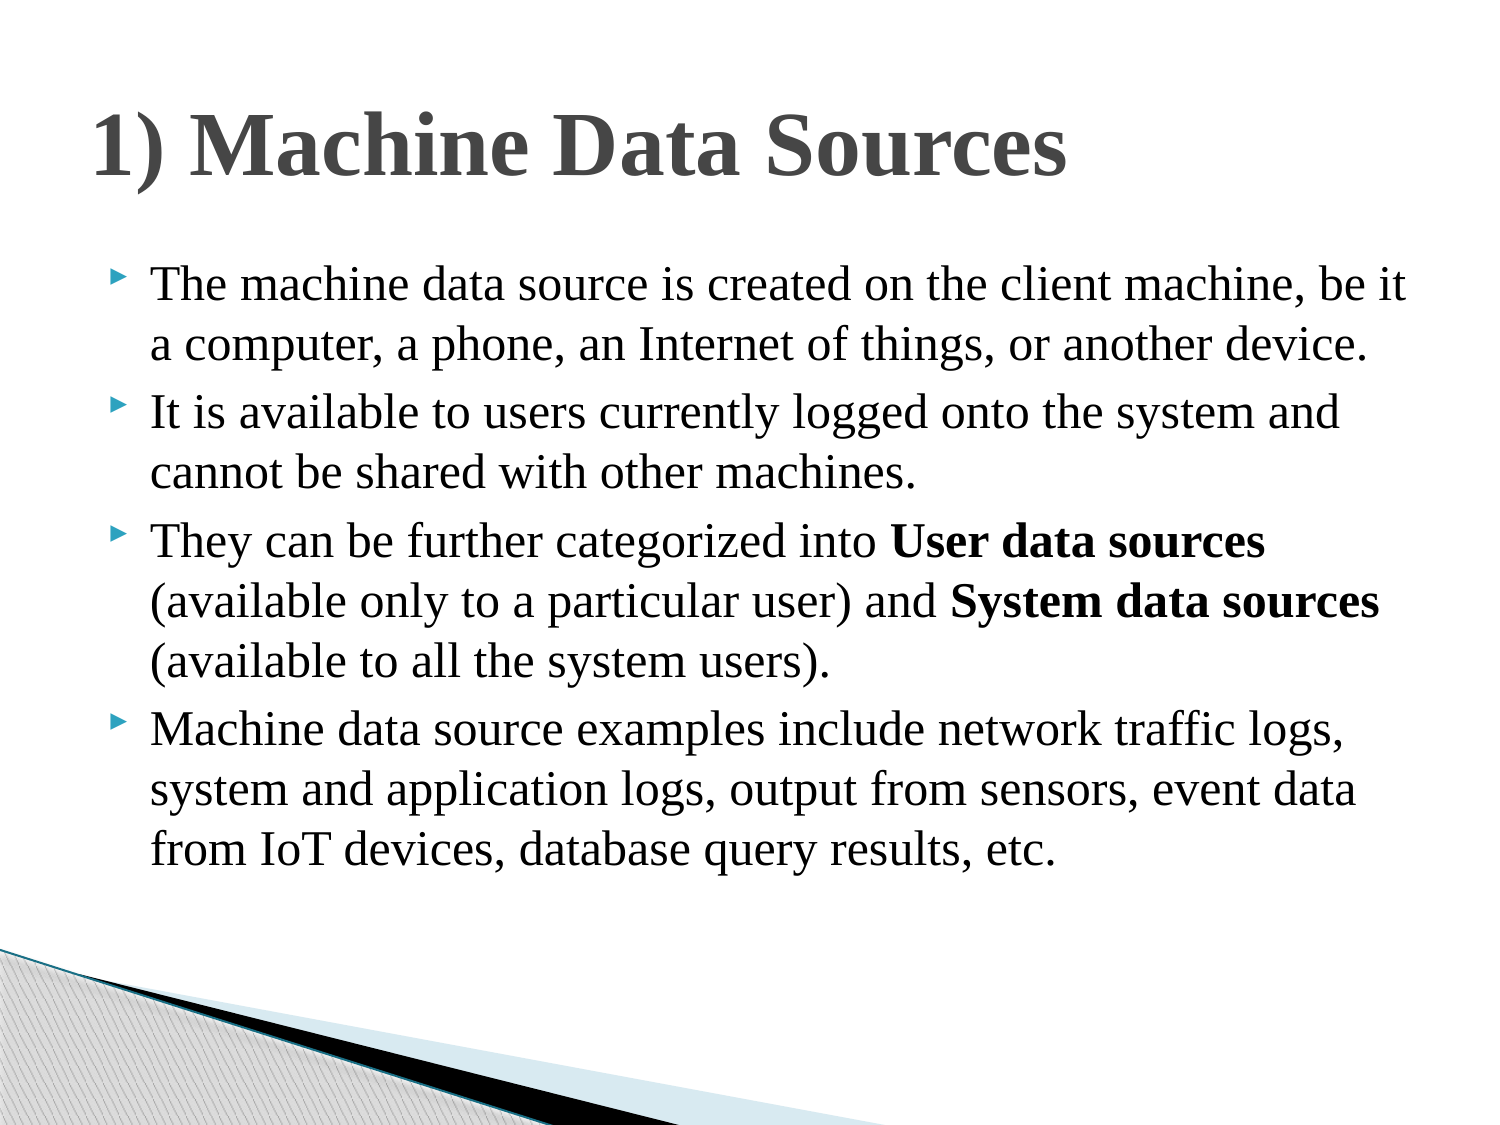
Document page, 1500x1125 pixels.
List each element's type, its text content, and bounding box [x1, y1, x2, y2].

list The machine data source is created on the client machine, be it a computer, a phone, an Internet of things, or another device. It is available to users currently logged onto the system and cannot be shared with other machines. They can be further categorized into User data sources (available only to a particular user) and System data sources (available to all the system users). Machine data source examples include network traffic logs, system and application logs, output from sensors, event data from IoT devices, database query results, etc. [75, 243, 1425, 986]
title 1) Machine Data Sources [75, 45, 1425, 233]
